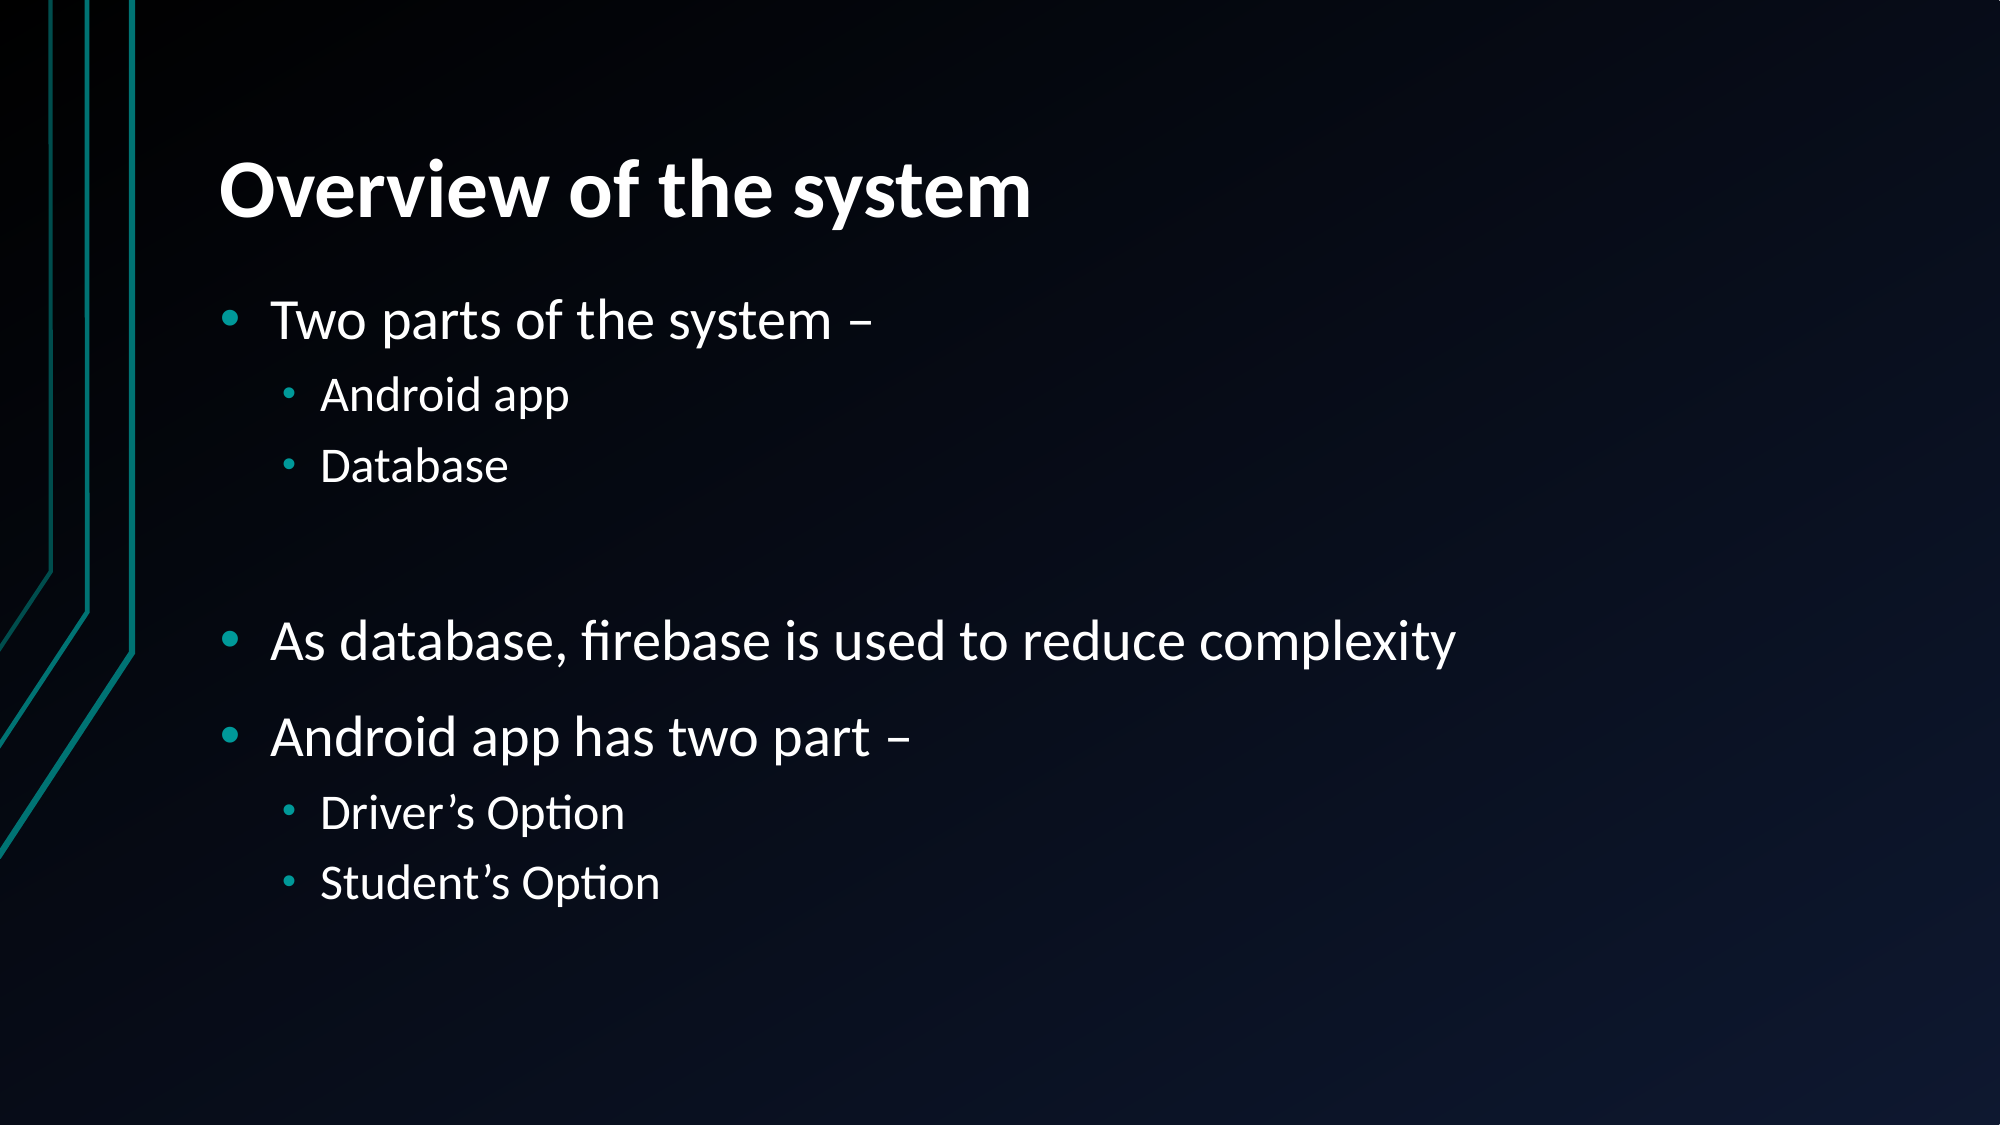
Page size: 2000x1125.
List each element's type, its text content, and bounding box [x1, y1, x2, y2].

list Two parts of the system – Android app Database As database, firebase is used to reduce complexity Android app has two part – Driver’s Option Student’s Option [199, 279, 1900, 1012]
title Overview of the system [199, 45, 1900, 246]
